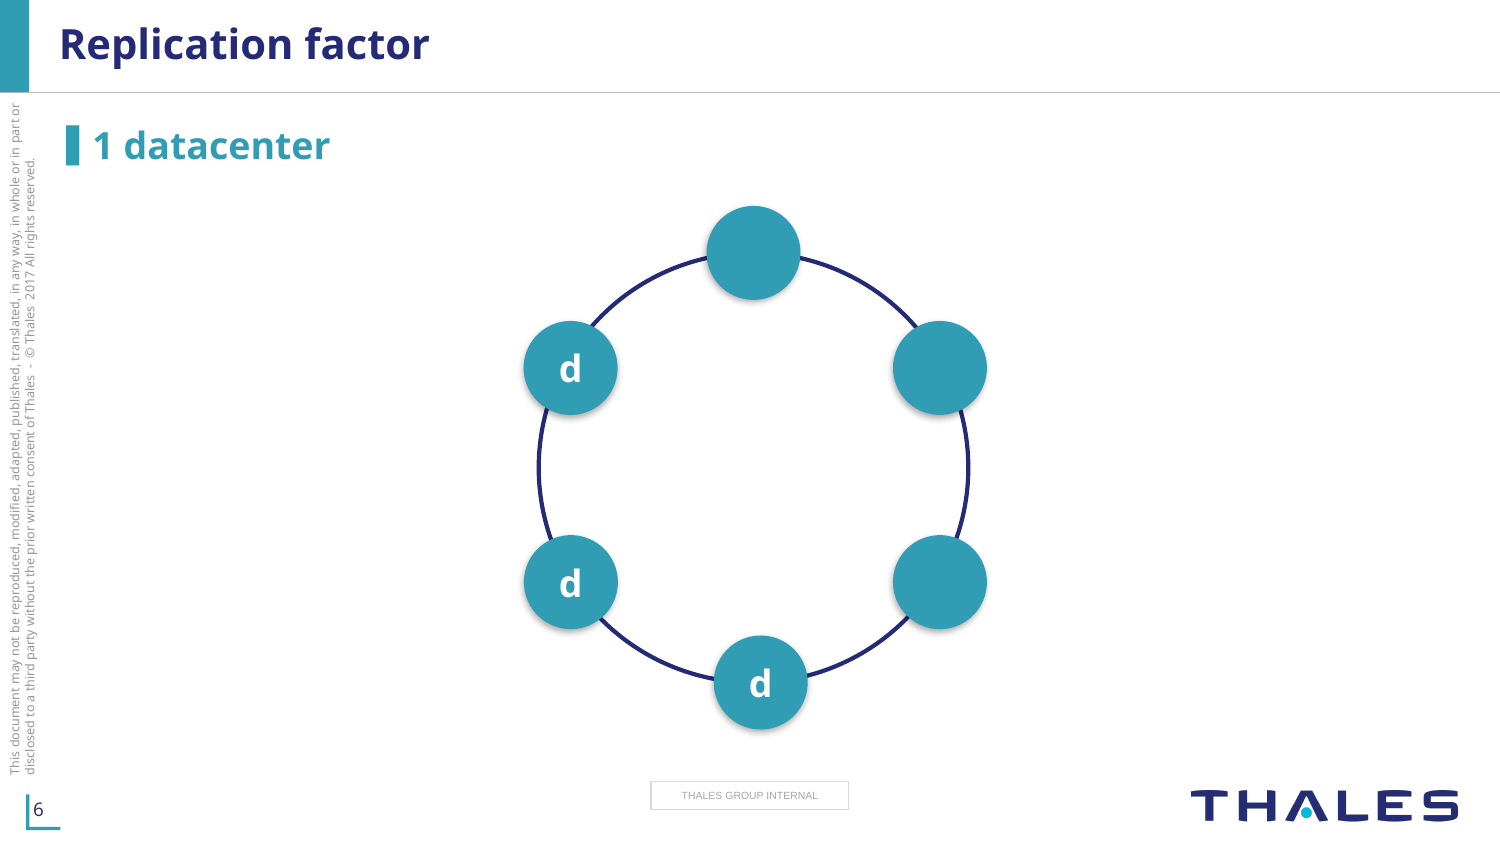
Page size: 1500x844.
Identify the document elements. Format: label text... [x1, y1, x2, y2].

title Replication factor [43, 0, 1467, 93]
picture [1183, 778, 1467, 833]
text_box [523, 205, 988, 730]
list 1 datacenter [29, 114, 1467, 760]
